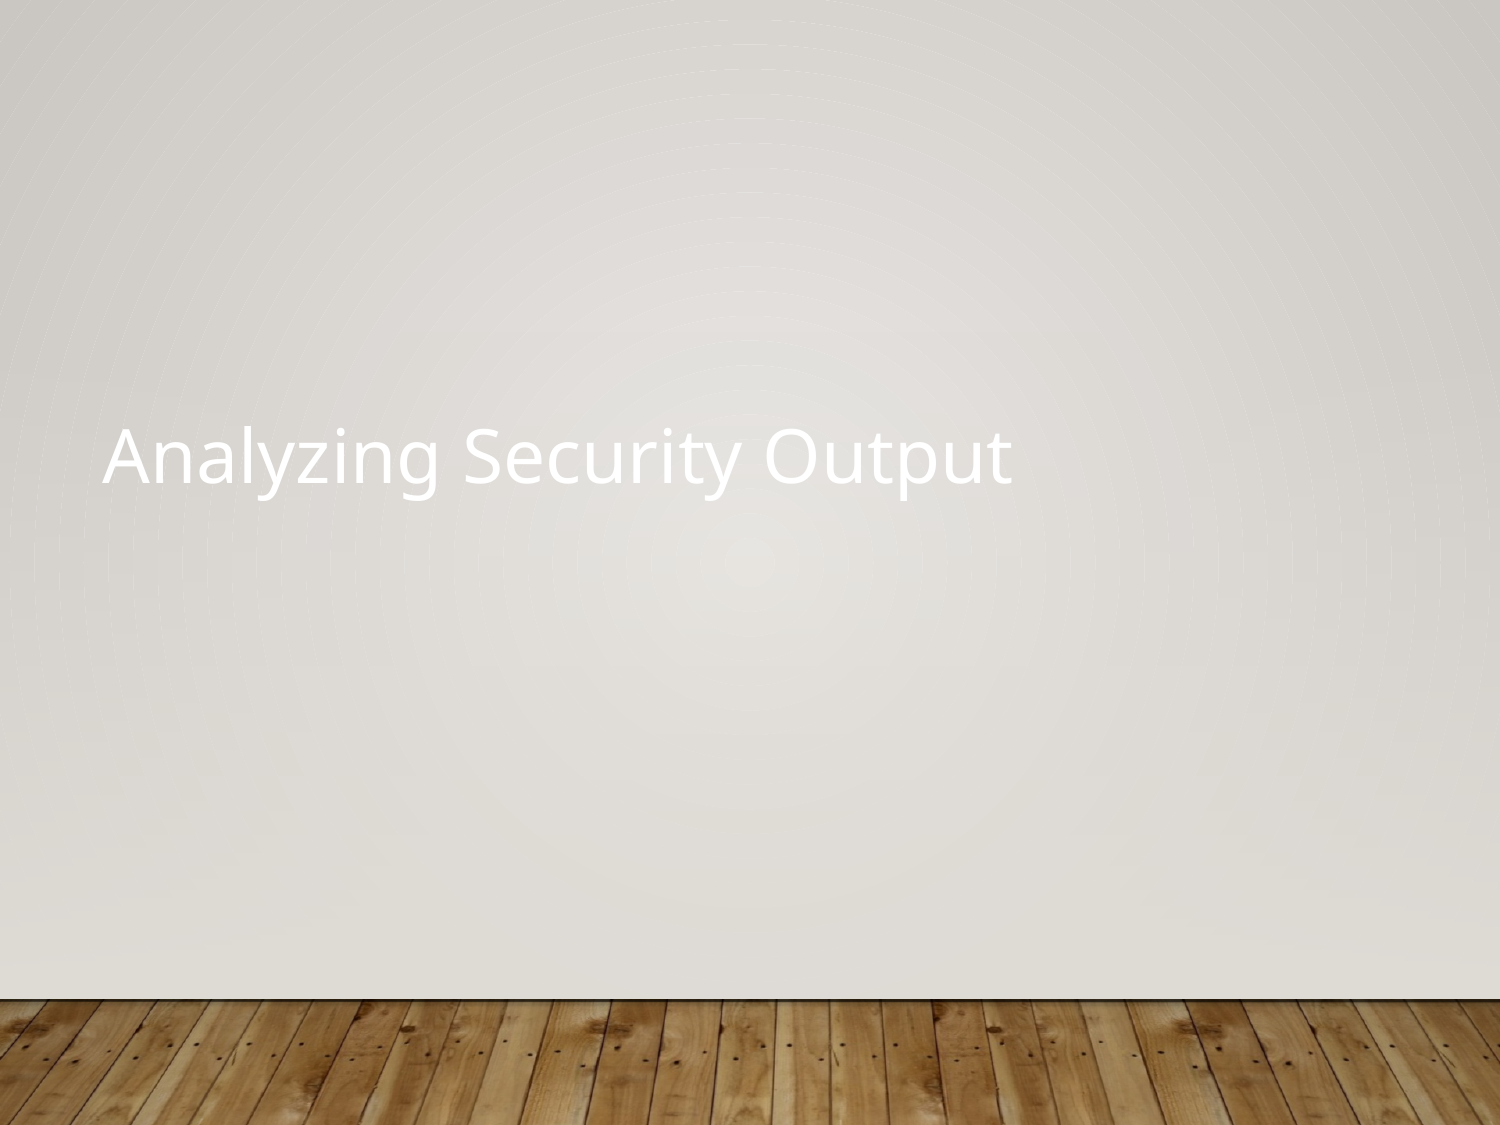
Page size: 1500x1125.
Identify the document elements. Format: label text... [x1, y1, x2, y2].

text_box Analyzing Security Output [87, 400, 1236, 506]
picture [0, 999, 1500, 1125]
